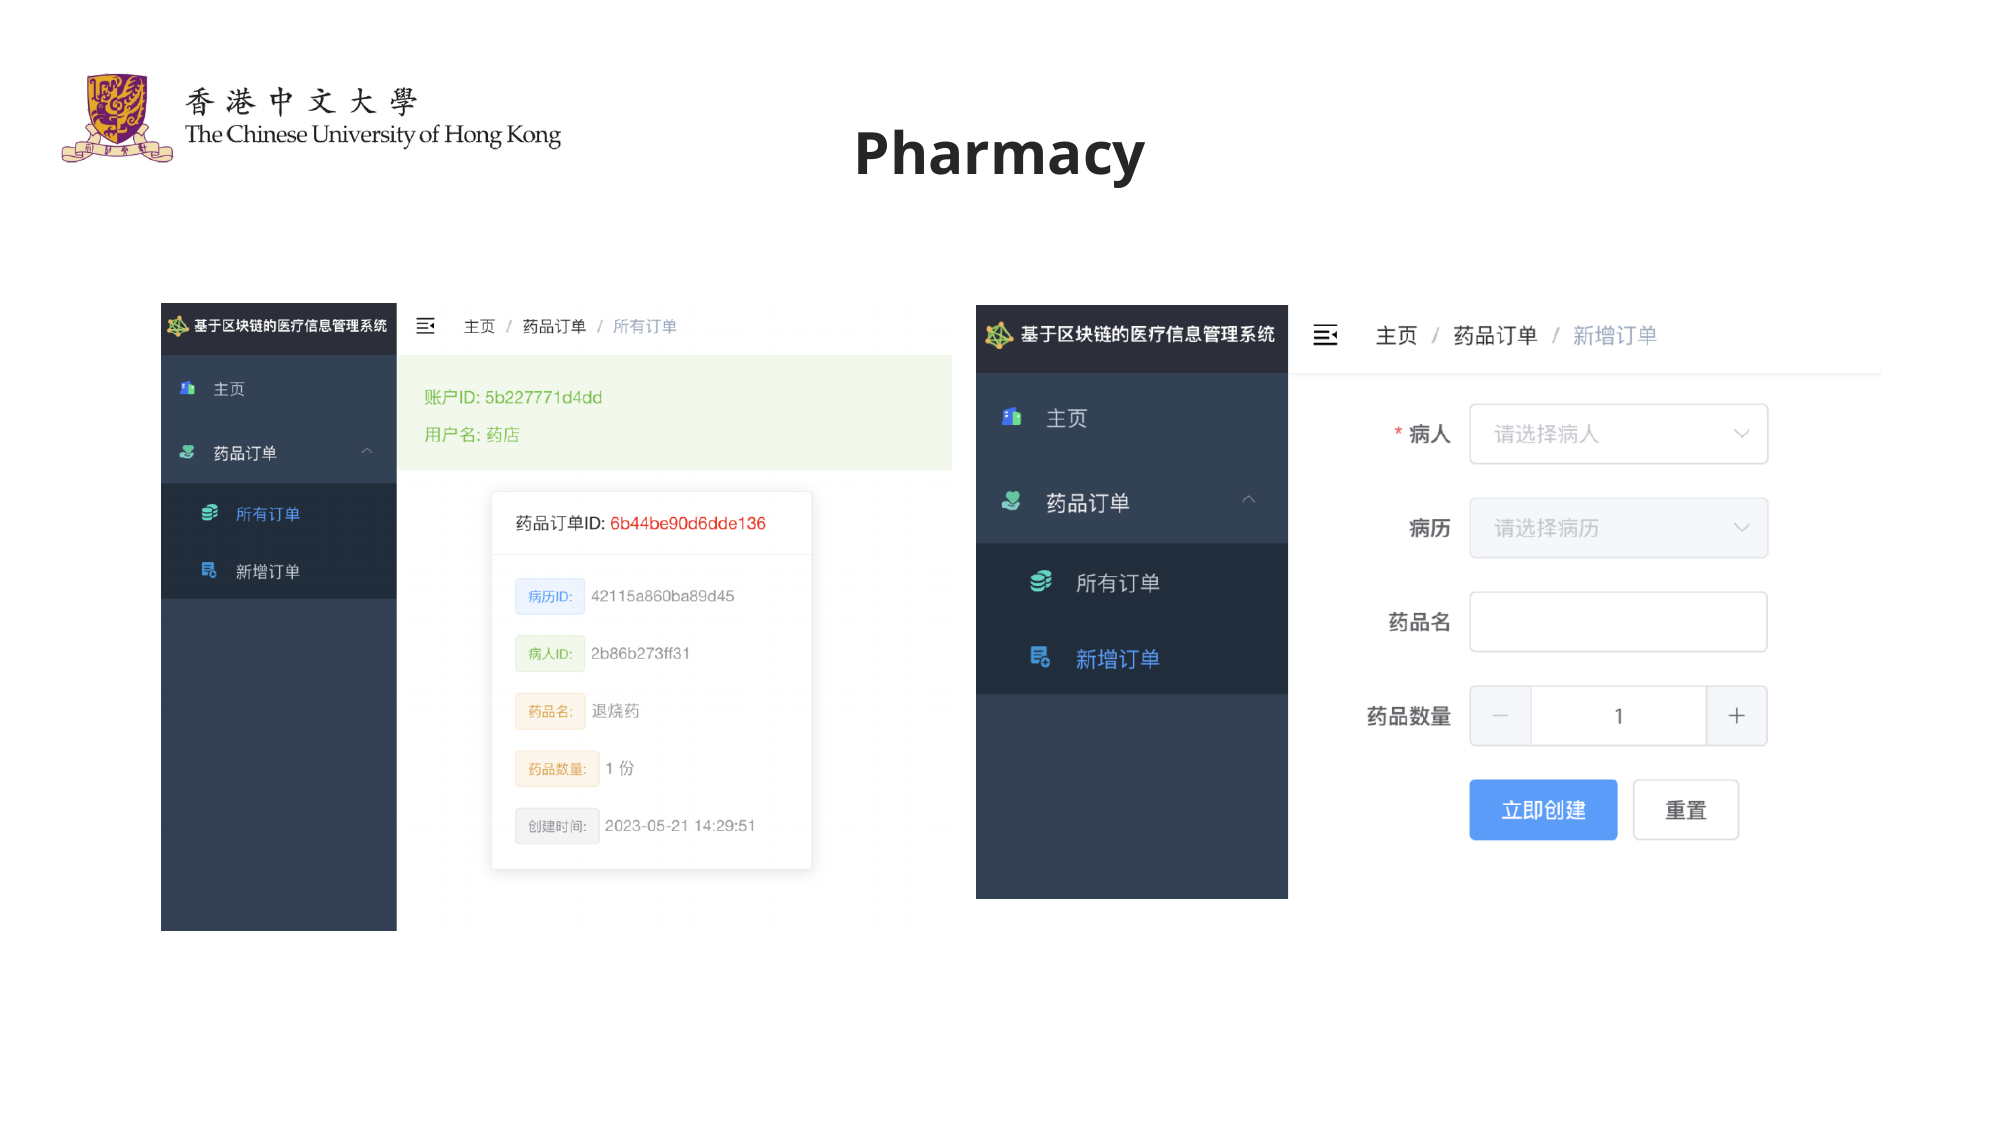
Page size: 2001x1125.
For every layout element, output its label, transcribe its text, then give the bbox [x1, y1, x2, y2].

text_box Pharmacy [791, 108, 1209, 194]
picture [955, 286, 1881, 921]
picture [43, 0, 952, 948]
